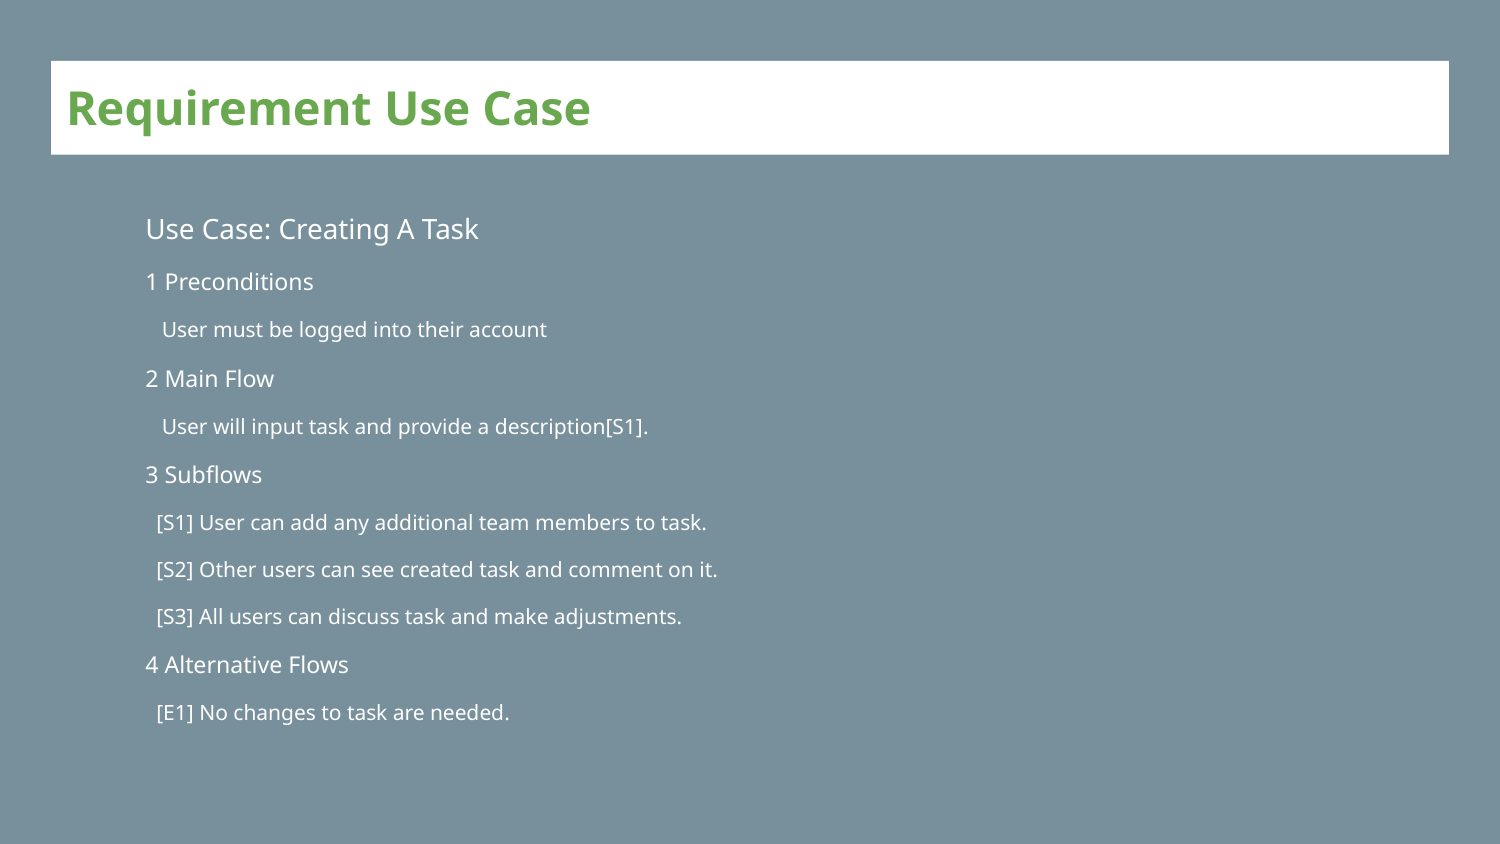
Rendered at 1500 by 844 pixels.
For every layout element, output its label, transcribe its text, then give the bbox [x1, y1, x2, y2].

title Requirement Use Case [51, 60, 1449, 155]
list Use Case: Creating A Task 1 Preconditions User must be logged into their account 2 Main Flow User will input task and provide a description[S1]. 3 Subflows [S1] User can add any additional team members to task. [S2] Other users can see created task and comment on it. [S3] All users can discuss task and make adjustments. 4 Alternative Flows [E1] No changes to task are needed. [51, 189, 1449, 750]
